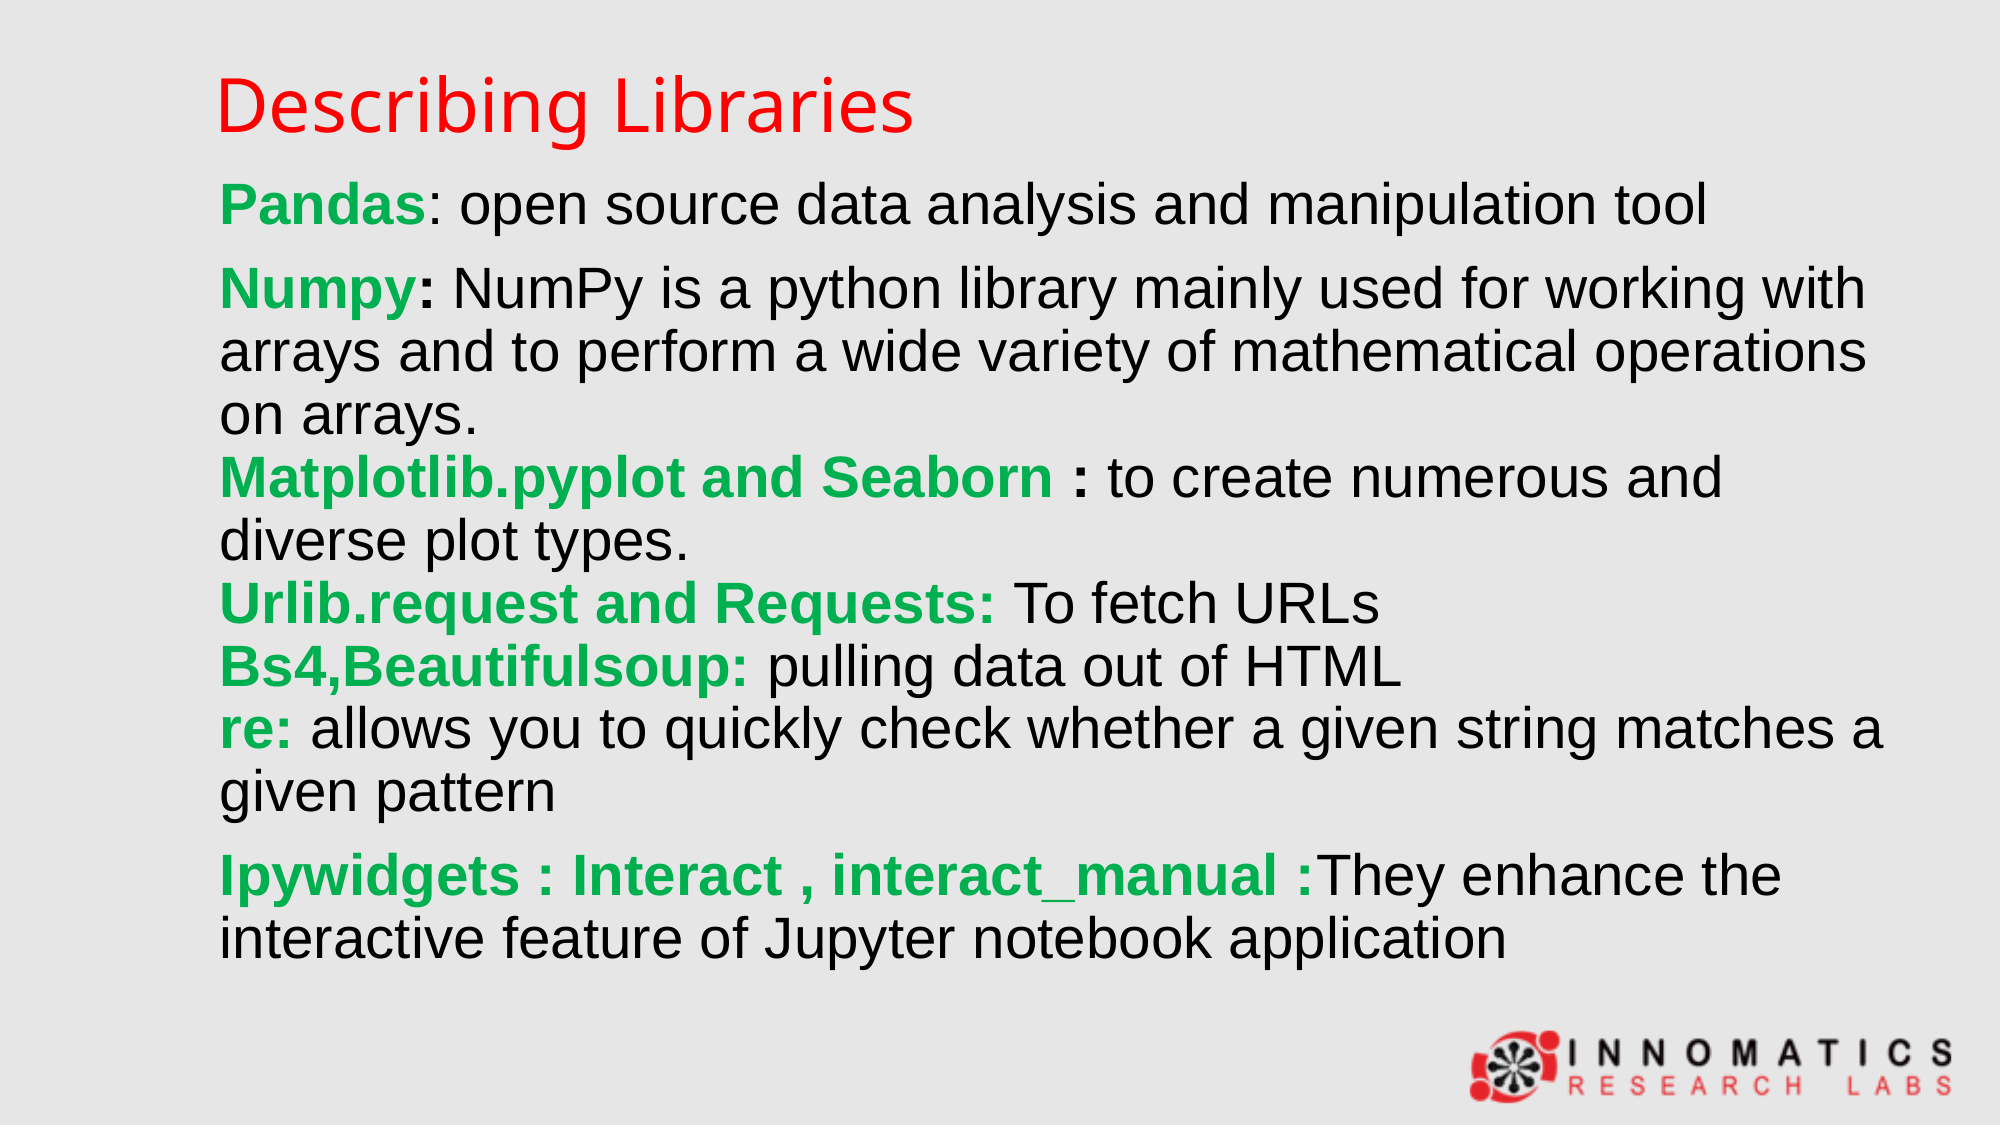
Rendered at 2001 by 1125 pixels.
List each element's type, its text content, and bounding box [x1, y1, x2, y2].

list Pandas: open source data analysis and manipulation tool Numpy: NumPy is a python library mainly used for working with arrays and to perform a wide variety of mathematical operations on arrays. Matplotlib.pyplot and Seaborn : to create numerous and diverse plot types. Urlib.request and Requests: To fetch URLs Bs4,Beautifulsoup: pulling data out of HTML re: allows you to quickly check whether a given string matches a given pattern Ipywidgets : Interact , interact_manual :They enhance the interactive feature of Jupyter notebook application [186, 166, 1912, 1025]
picture [1445, 1014, 1975, 1125]
title Describing Libraries [199, 0, 1925, 218]
